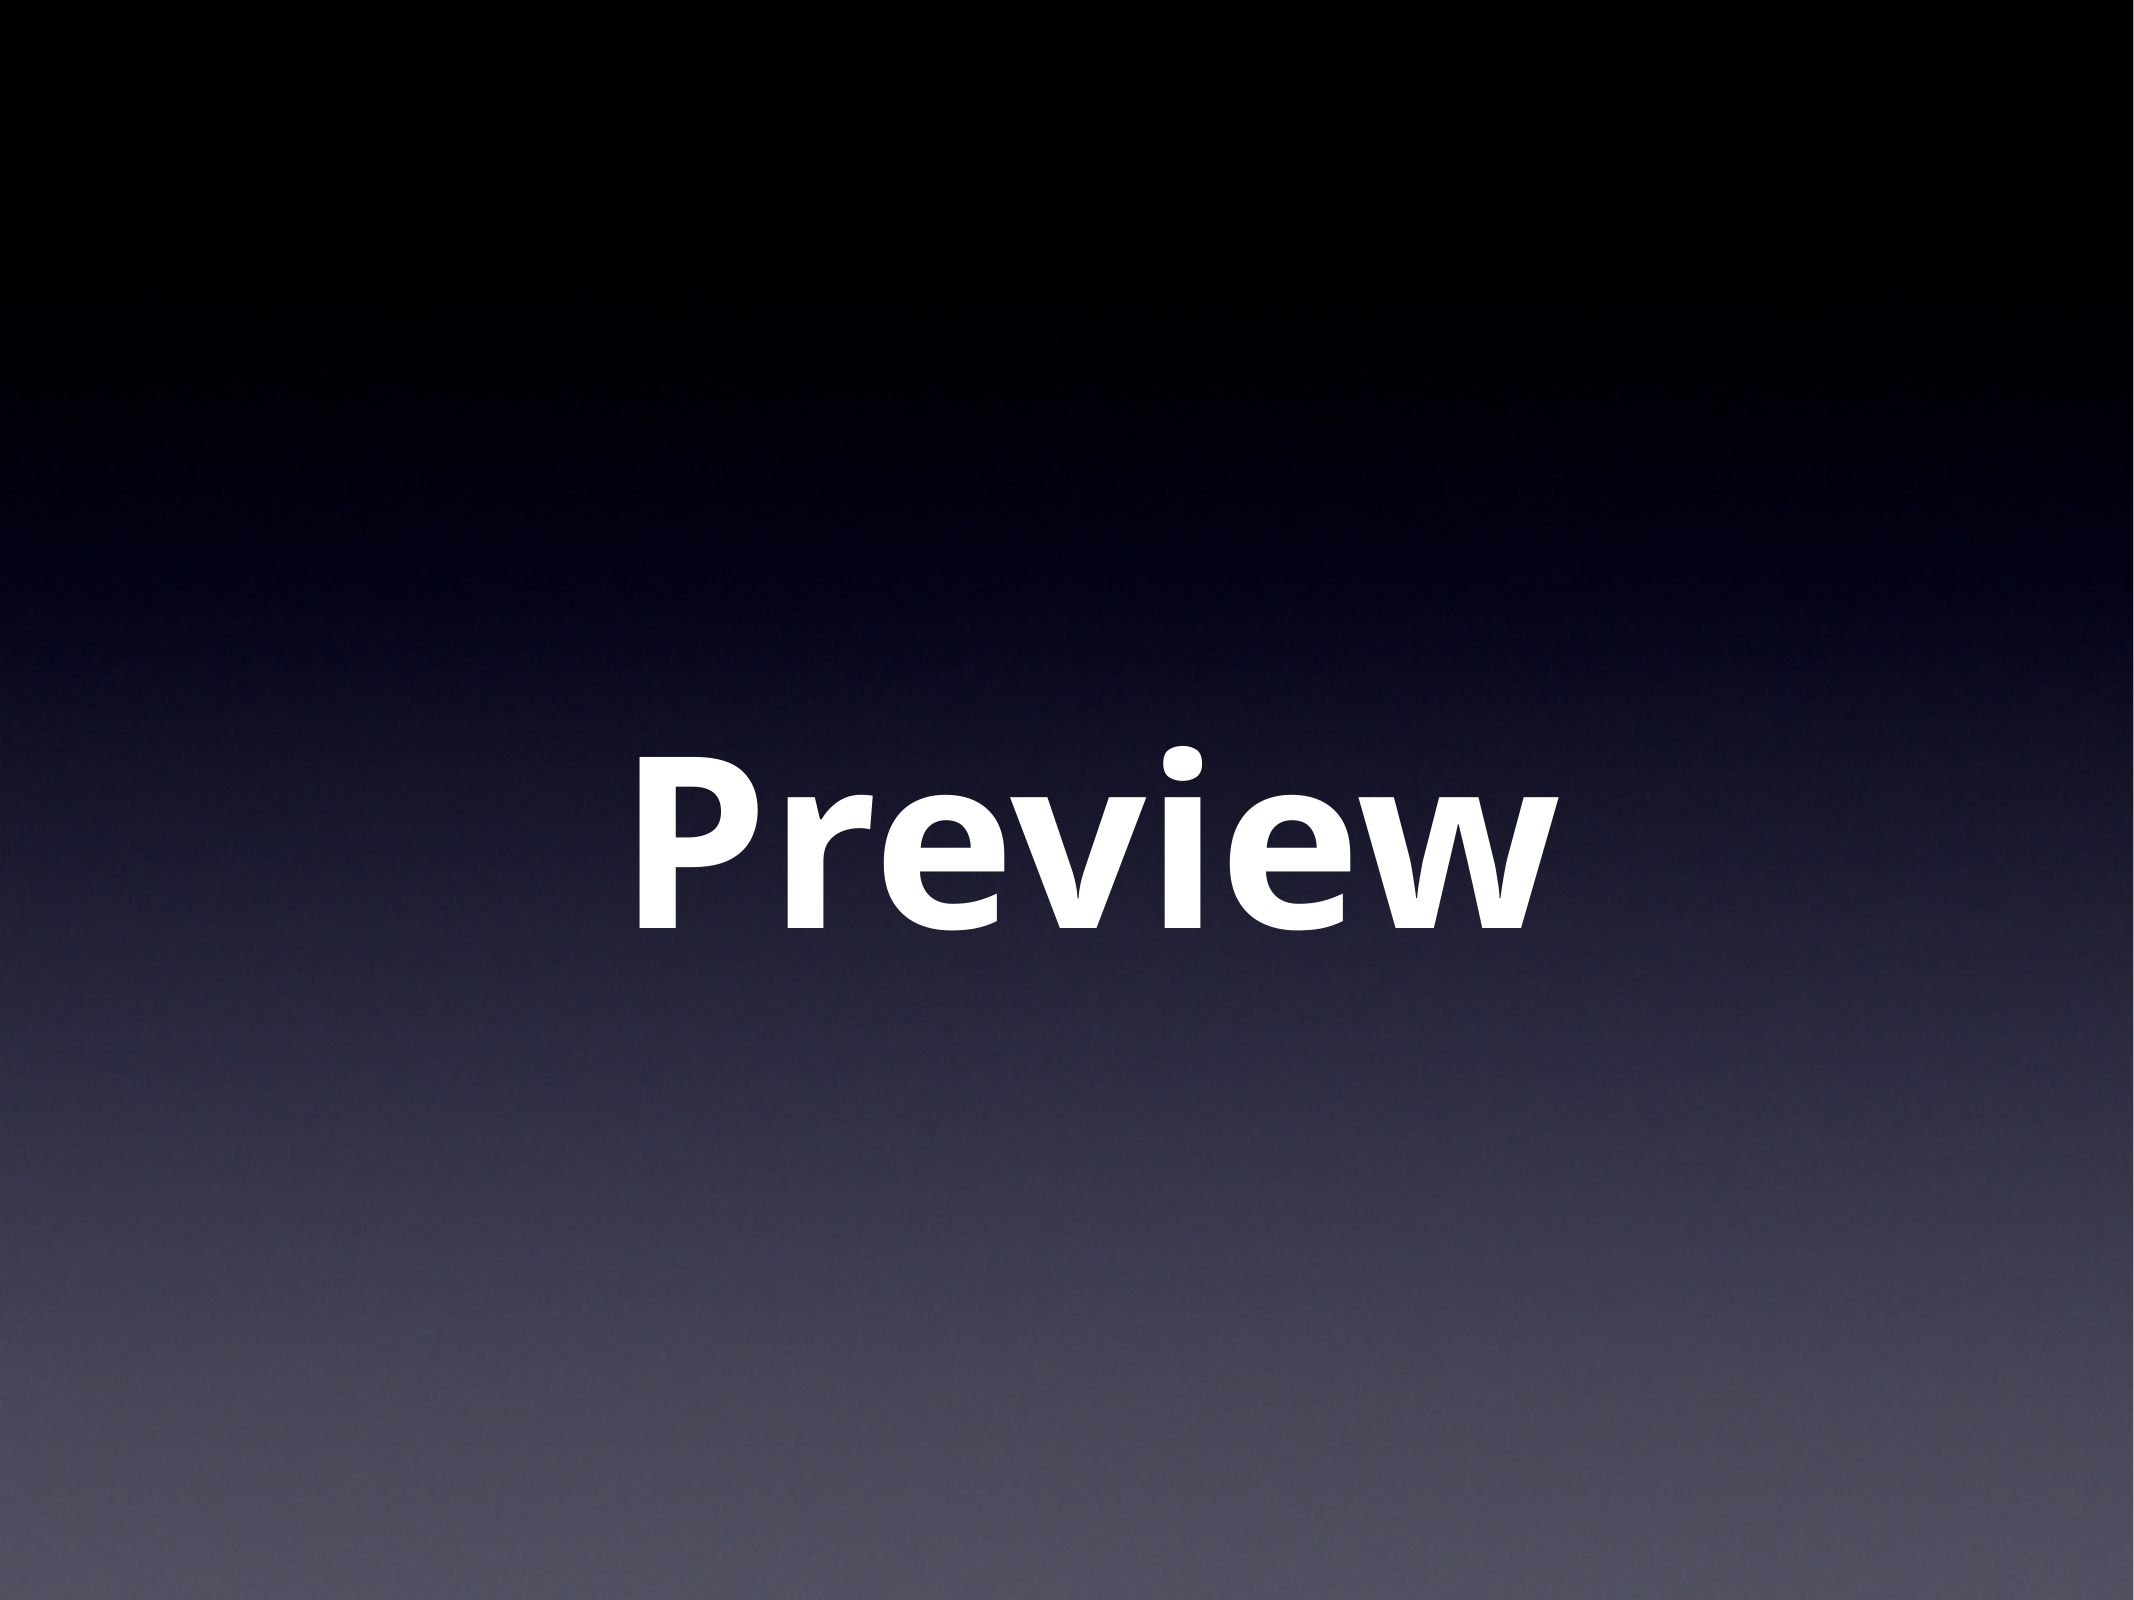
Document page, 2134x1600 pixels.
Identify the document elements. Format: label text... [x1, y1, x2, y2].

text_box Preview [539, 681, 1641, 985]
picture [0, 0, 2134, 1600]
